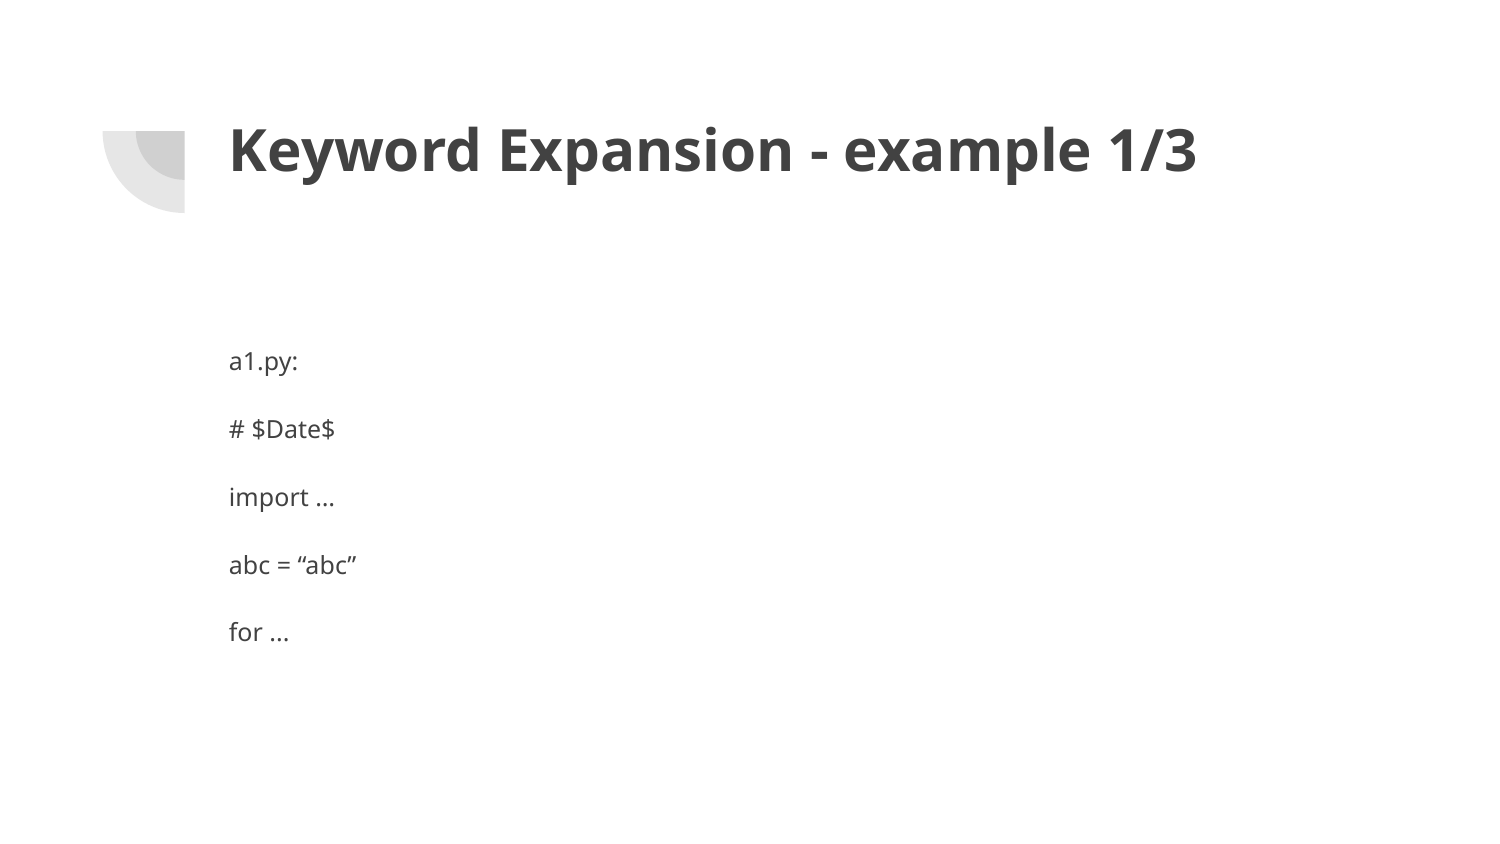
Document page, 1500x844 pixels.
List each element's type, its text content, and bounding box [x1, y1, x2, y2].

list a1.py: # $Date$ import … abc = “abc” for ... [213, 326, 1368, 744]
title Keyword Expansion - example 1/3 [213, 98, 1368, 263]
